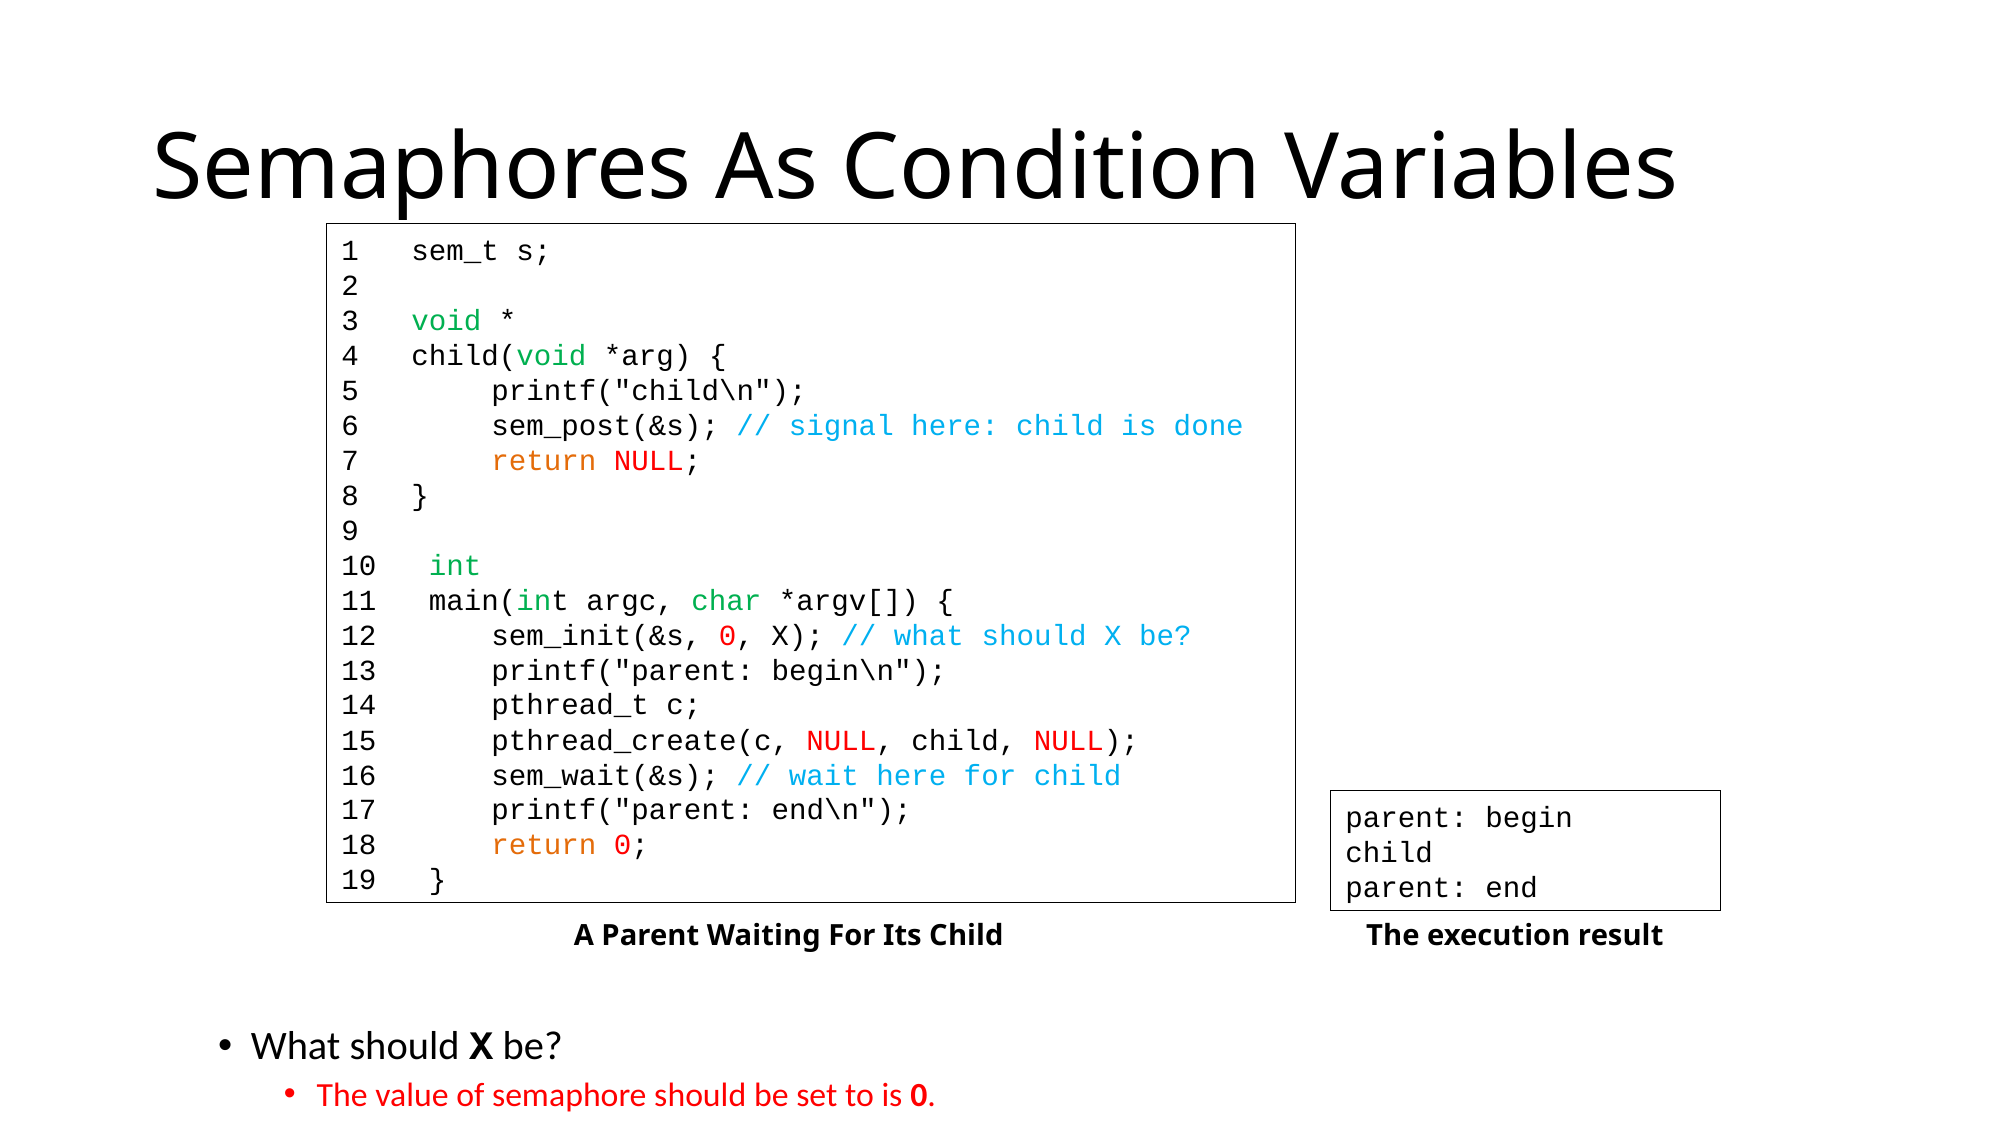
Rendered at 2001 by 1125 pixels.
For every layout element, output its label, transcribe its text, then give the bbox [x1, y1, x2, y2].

text_box The execution result [1351, 909, 1679, 959]
list What should X be? The value of semaphore should be set to is 0. [137, 411, 1863, 1125]
text_box parent: begin child parent: end [1330, 790, 1721, 911]
text_box A Parent Waiting For Its Child [559, 909, 1019, 959]
title Semaphores As Condition Variables [137, 59, 1863, 278]
text_box 1 sem_t s; 2 3 void * 4 child(void *arg) { 5 printf("child\n"); 6 sem_post(&s); // signal here: child is done 7 return NULL; 8 } 9 10 int 11 main(int argc, char *argv[]) { 12 sem_init(&s, 0, X); // what should X be? 13 printf("parent: begin\n"); 14 pthread_t c; 15 pthread_create(c, NULL, child, NULL); 16 sem_wait(&s); // wait here for child 17 printf("parent: end\n"); 18 return 0; 19 } [326, 223, 1296, 903]
